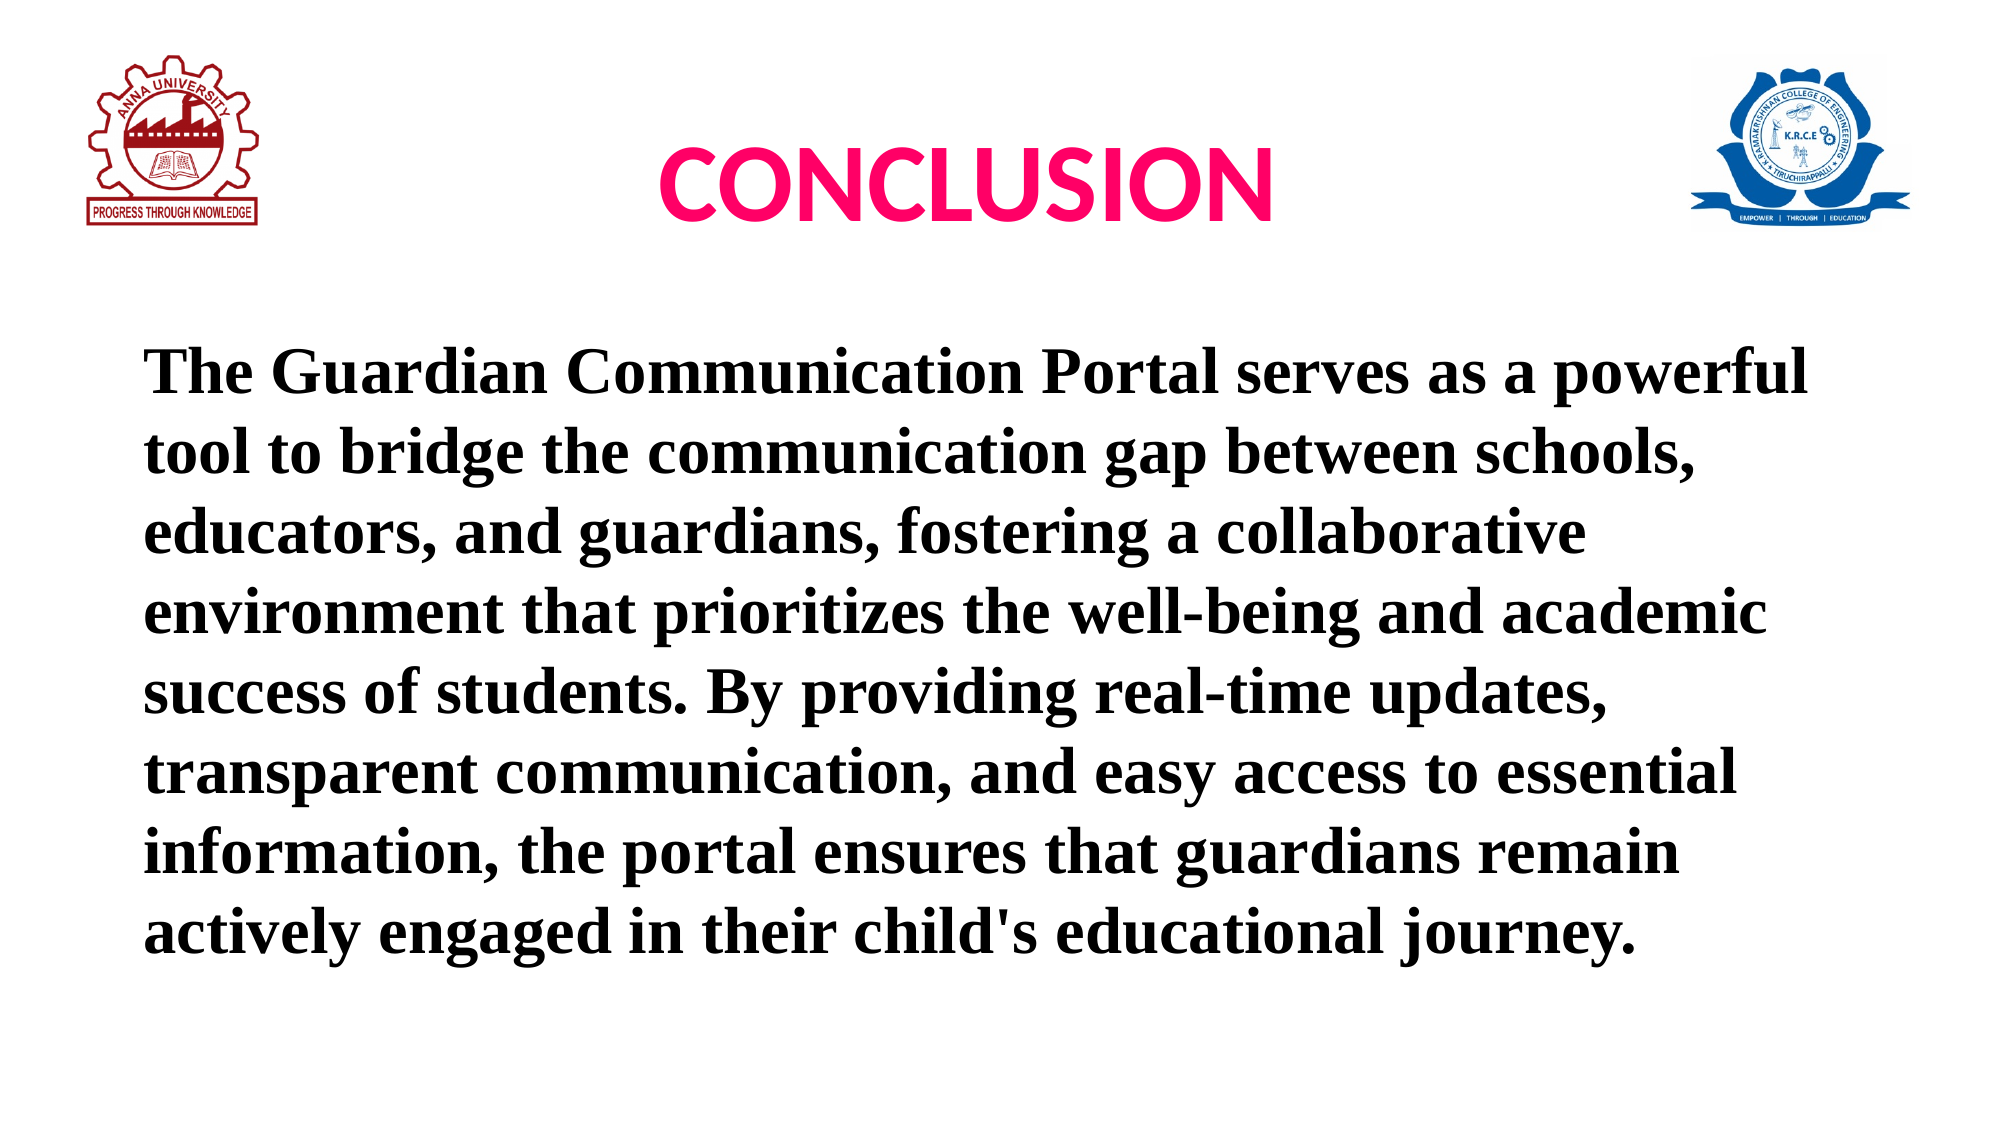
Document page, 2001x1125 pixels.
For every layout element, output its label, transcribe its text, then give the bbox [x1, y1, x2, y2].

picture [1676, 54, 1926, 235]
text_box CONCLUSION [539, 101, 1398, 277]
text_box The Guardian Communication Portal serves as a powerful tool to bridge the communication gap between schools, educators, and guardians, fostering a collaborative environment that prioritizes the well-being and academic success of students. By providing real-time updates, transparent communication, and easy access to essential information, the portal ensures that guardians remain actively engaged in their child's educational journey. [128, 319, 1872, 922]
picture [84, 52, 260, 227]
text_box [128, 711, 1856, 816]
